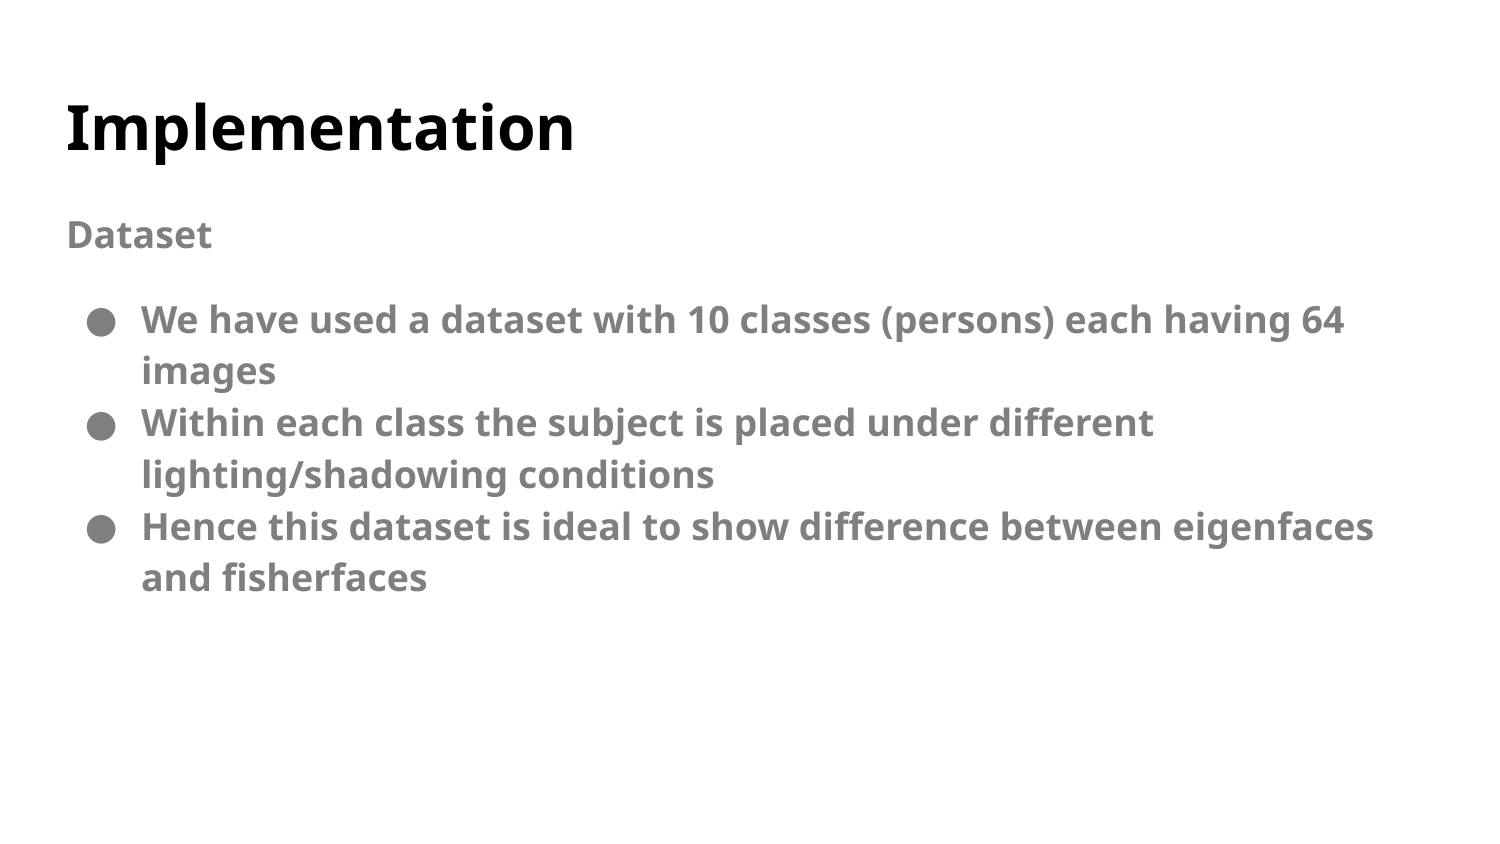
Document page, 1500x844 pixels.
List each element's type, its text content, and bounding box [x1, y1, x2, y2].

title Implementation [51, 72, 1449, 176]
list Dataset We have used a dataset with 10 classes (persons) each having 64 images Within each class the subject is placed under different lighting/shadowing conditions Hence this dataset is ideal to show difference between eigenfaces and fisherfaces [51, 189, 1449, 750]
